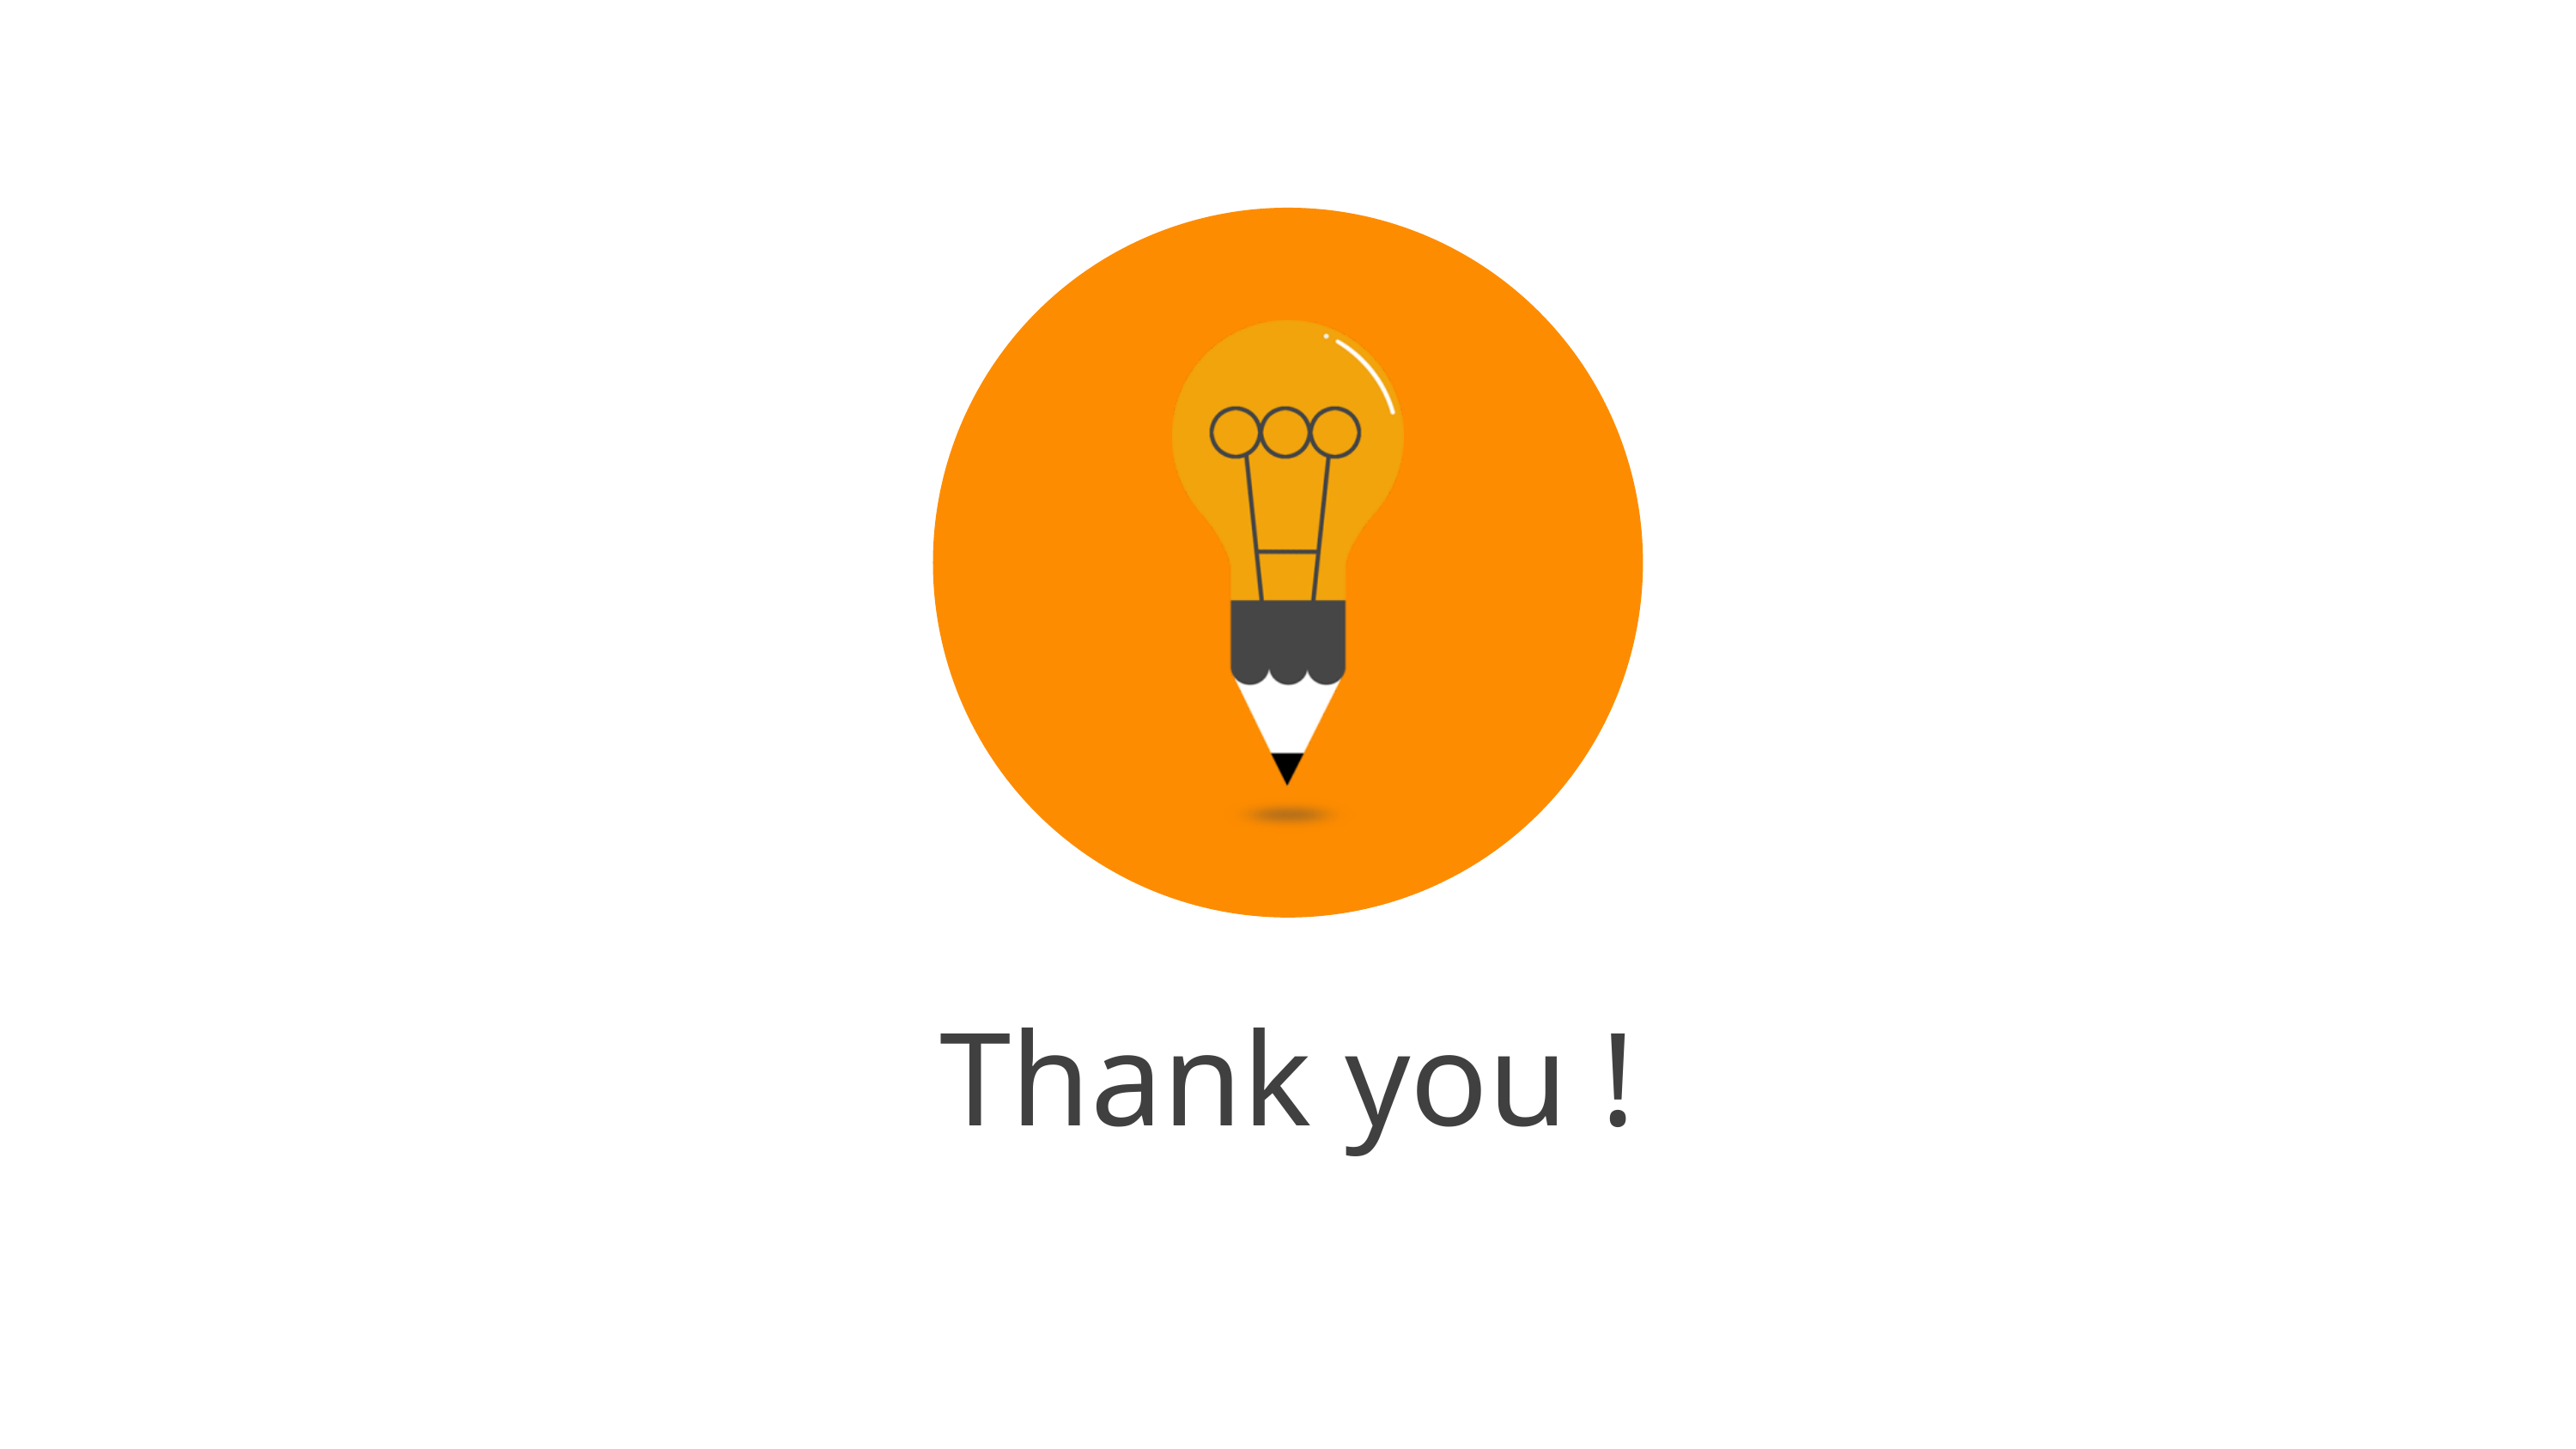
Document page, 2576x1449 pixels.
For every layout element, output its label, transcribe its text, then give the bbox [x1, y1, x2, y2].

list Thank you ! [0, 1003, 2576, 1166]
picture [1172, 320, 1404, 834]
